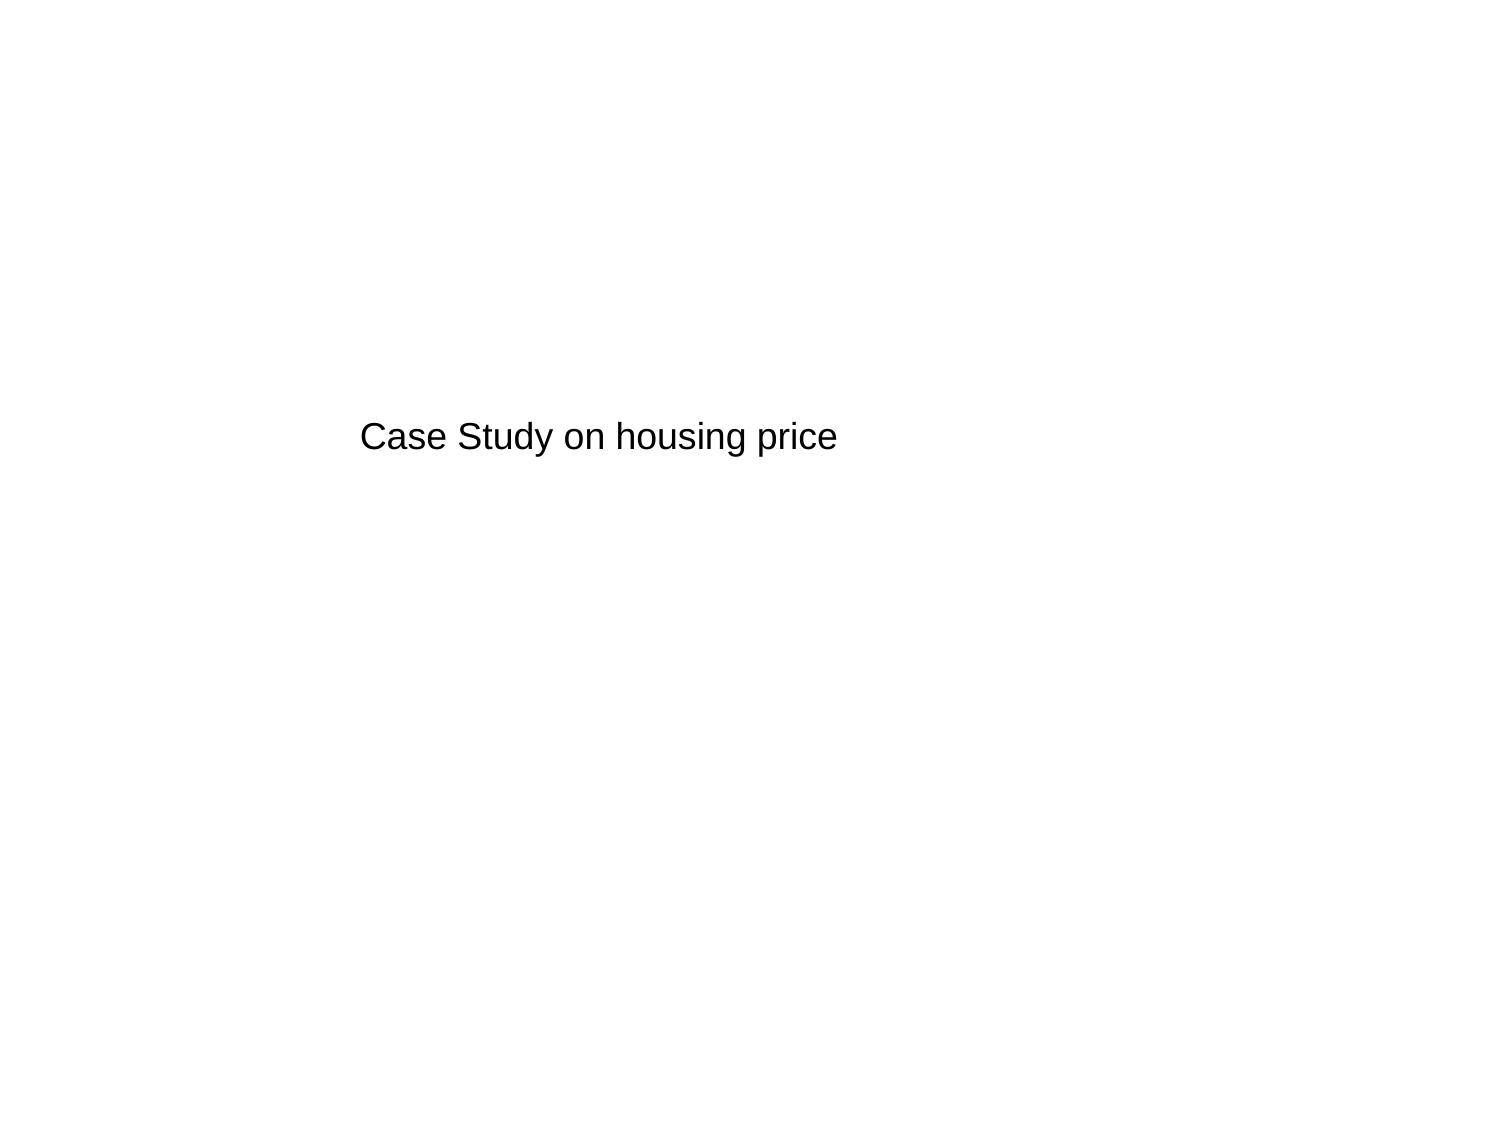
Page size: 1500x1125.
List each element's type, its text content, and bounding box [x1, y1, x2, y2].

text_box Case Study on housing price [344, 404, 853, 462]
